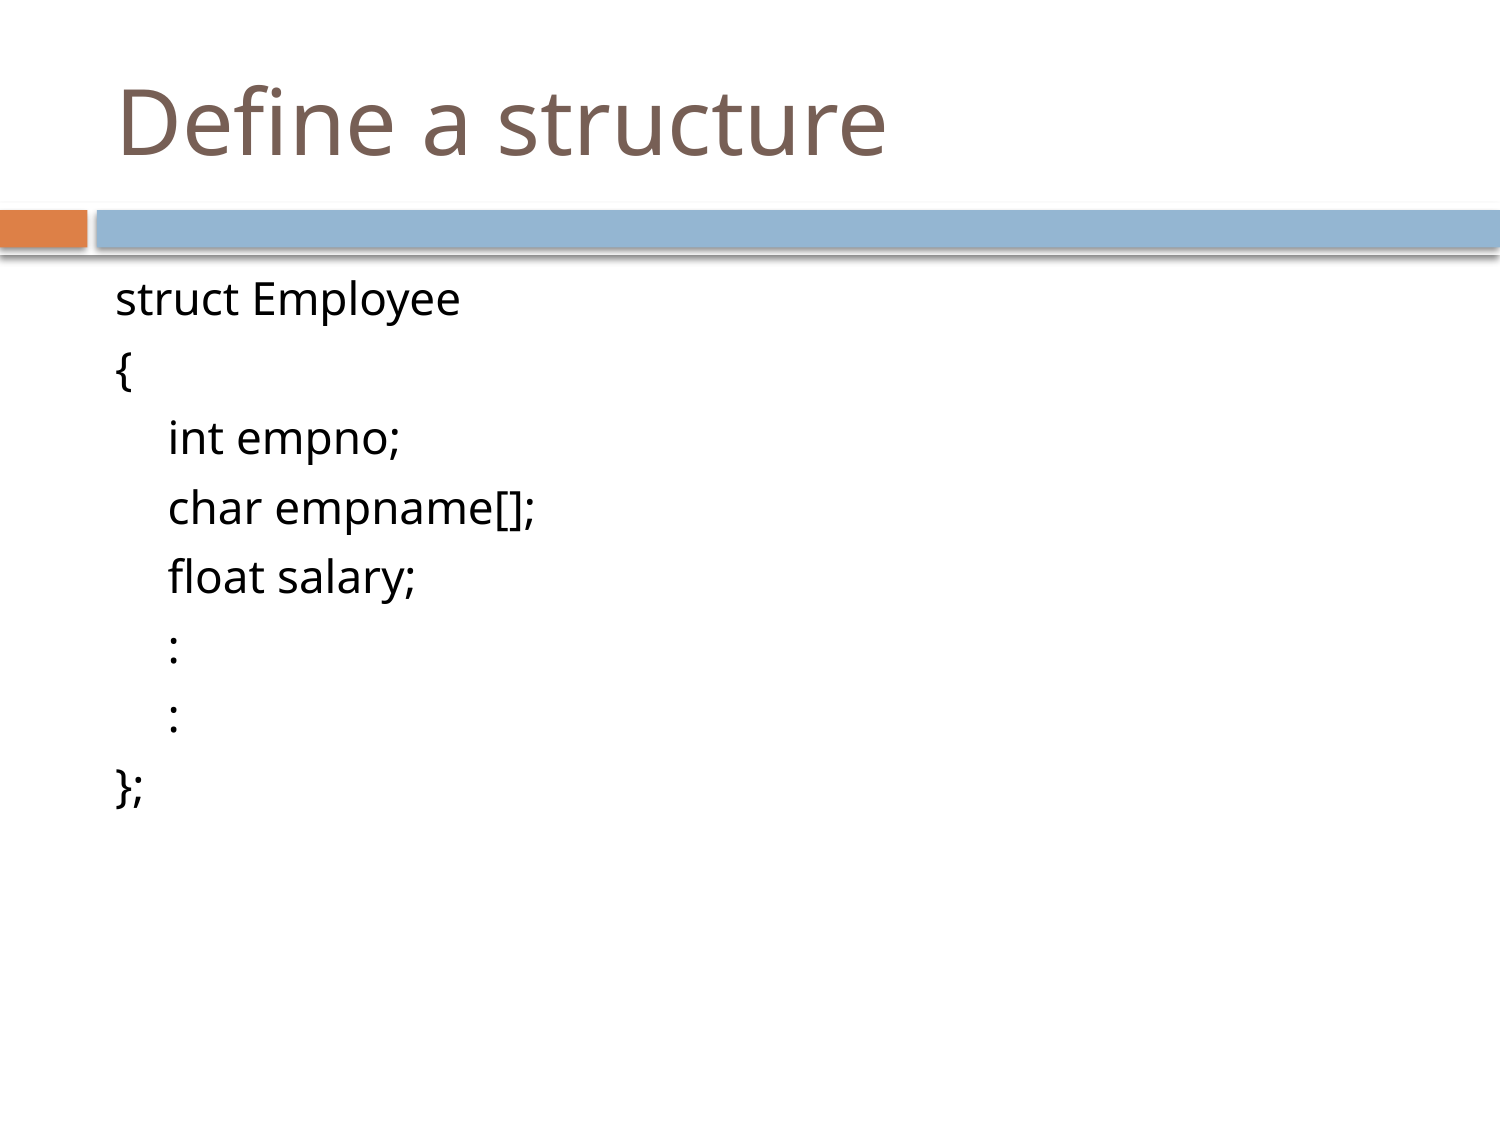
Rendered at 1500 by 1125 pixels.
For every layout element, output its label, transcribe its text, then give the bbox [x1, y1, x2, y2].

list struct Employee { int empno; char empname[]; float salary; : : }; [100, 262, 1438, 1000]
title Define a structure [100, 37, 1438, 200]
